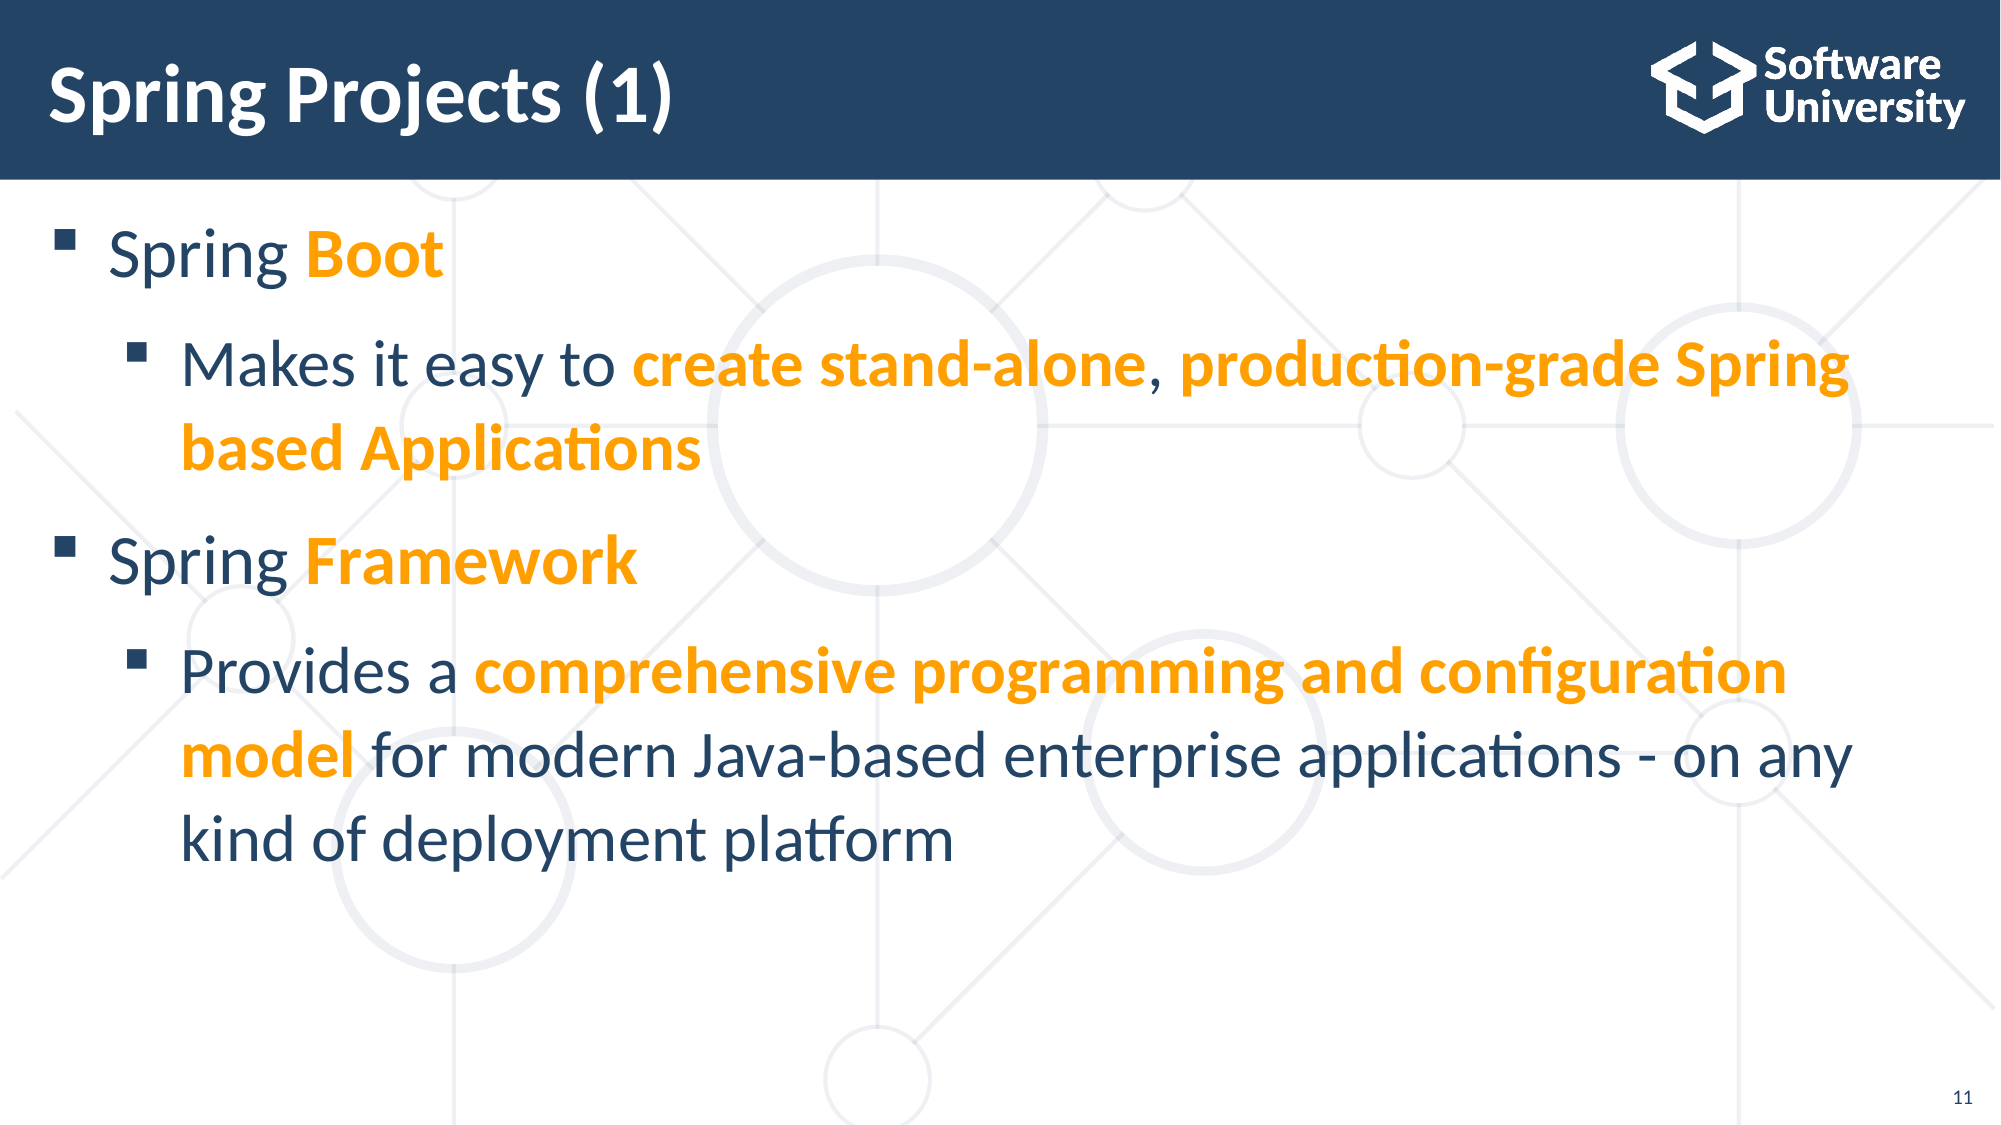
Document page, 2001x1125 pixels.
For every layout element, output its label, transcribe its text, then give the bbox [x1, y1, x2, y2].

list Spring Boot Makes it easy to create stand-alone, production-grade Spring based Applications Spring Framework Provides a comprehensive programming and configuration model for modern Java-based enterprise applications - on any kind of deployment platform [31, 196, 1970, 1104]
title Spring Projects (1) [31, 16, 1625, 162]
slide_number 11 [1927, 1067, 1989, 1117]
picture [1651, 41, 1966, 134]
